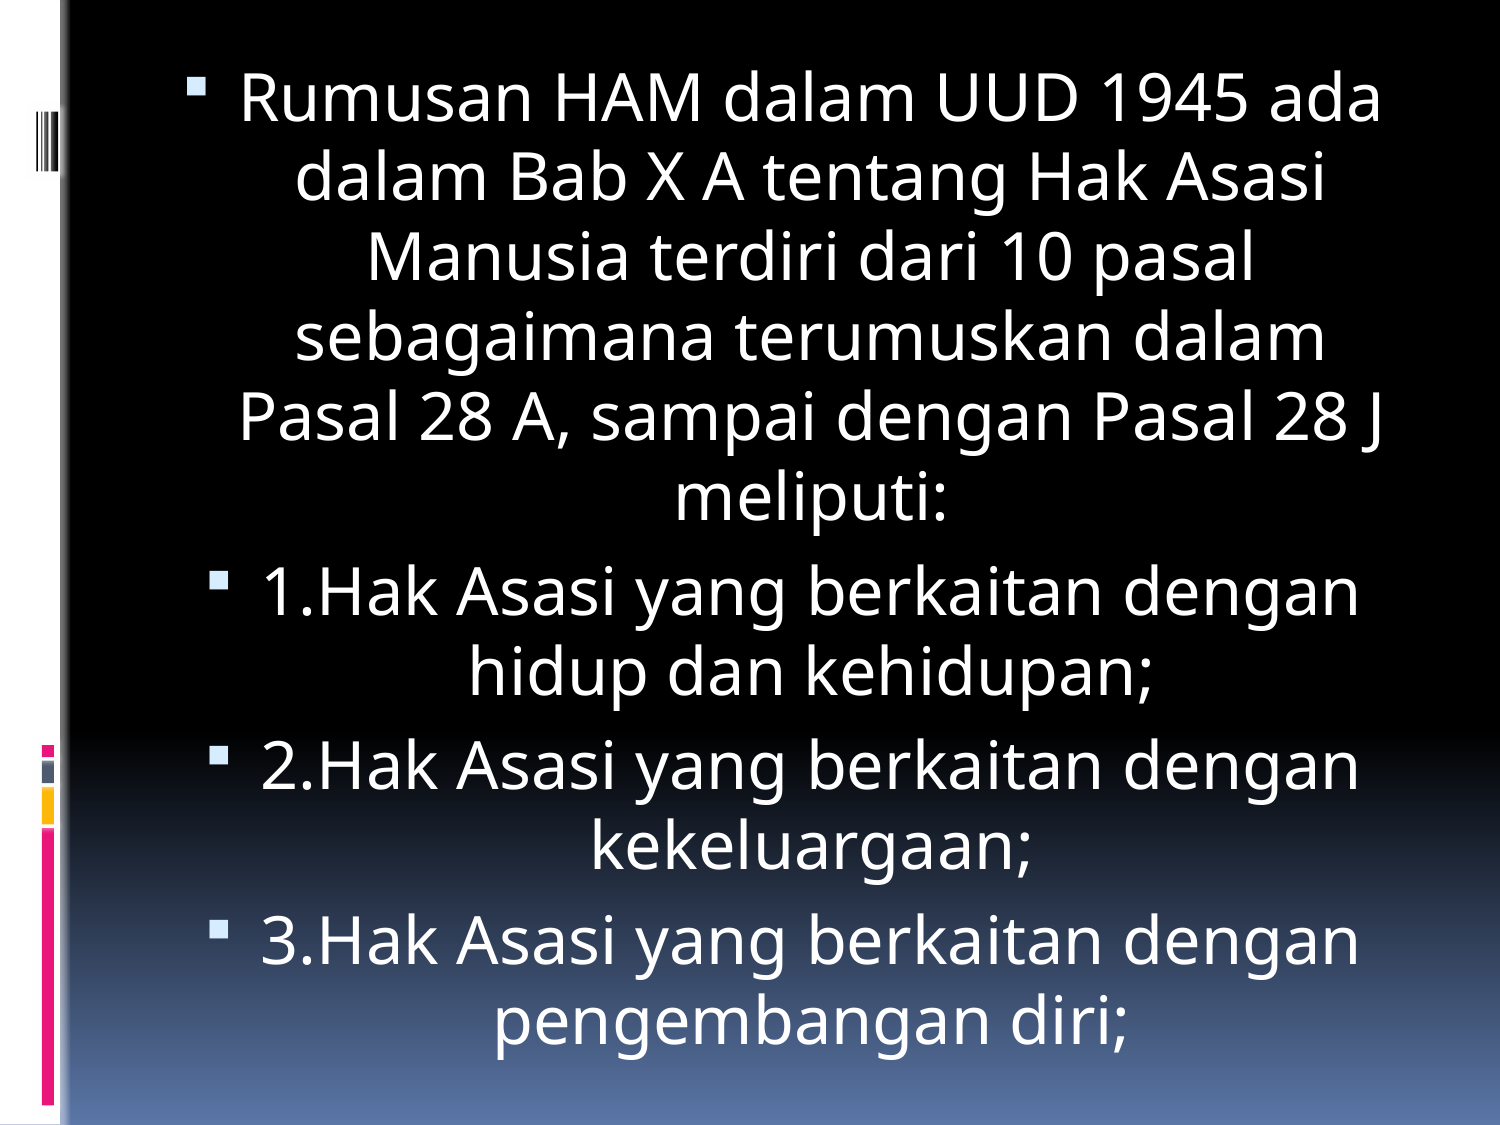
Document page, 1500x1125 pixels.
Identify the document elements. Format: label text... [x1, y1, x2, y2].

list Rumusan HAM dalam UUD 1945 ada dalam Bab X A tentang Hak Asasi Manusia terdiri dari 10 pasal sebagaimana terumuskan dalam Pasal 28 A, sampai dengan Pasal 28 J meliputi: 1.Hak Asasi yang berkaitan dengan hidup dan kehidupan; 2.Hak Asasi yang berkaitan dengan kekeluargaan; 3.Hak Asasi yang berkaitan dengan pengembangan diri; [140, 46, 1416, 797]
